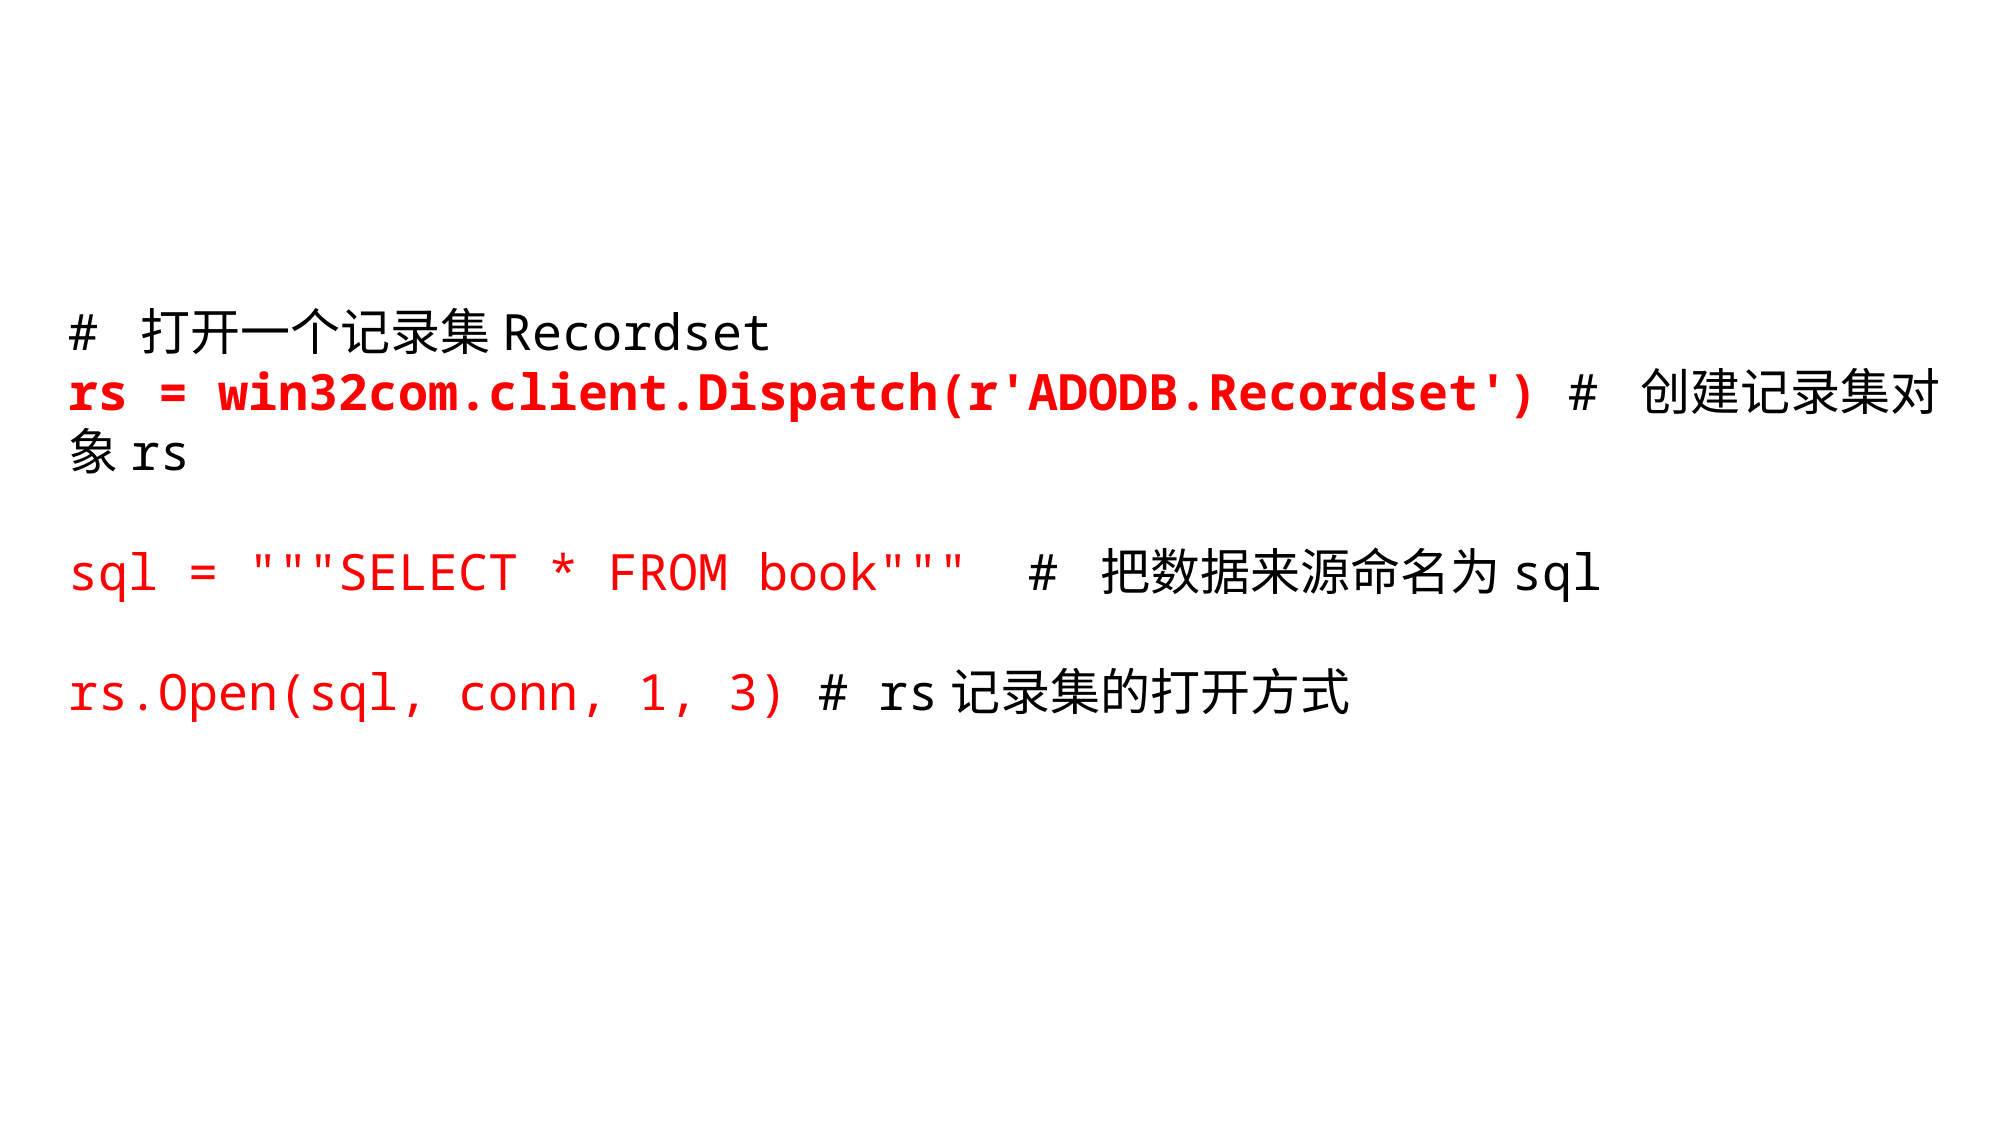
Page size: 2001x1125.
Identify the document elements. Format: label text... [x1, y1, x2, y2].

text_box # 打开一个记录集Recordset rs = win32com.client.Dispatch(r'ADODB.Recordset') # 创建记录集对象rs sql = """SELECT * FROM book""" # 把数据来源命名为sql rs.Open(sql, conn, 1, 3) # rs记录集的打开方式 [53, 292, 1975, 728]
